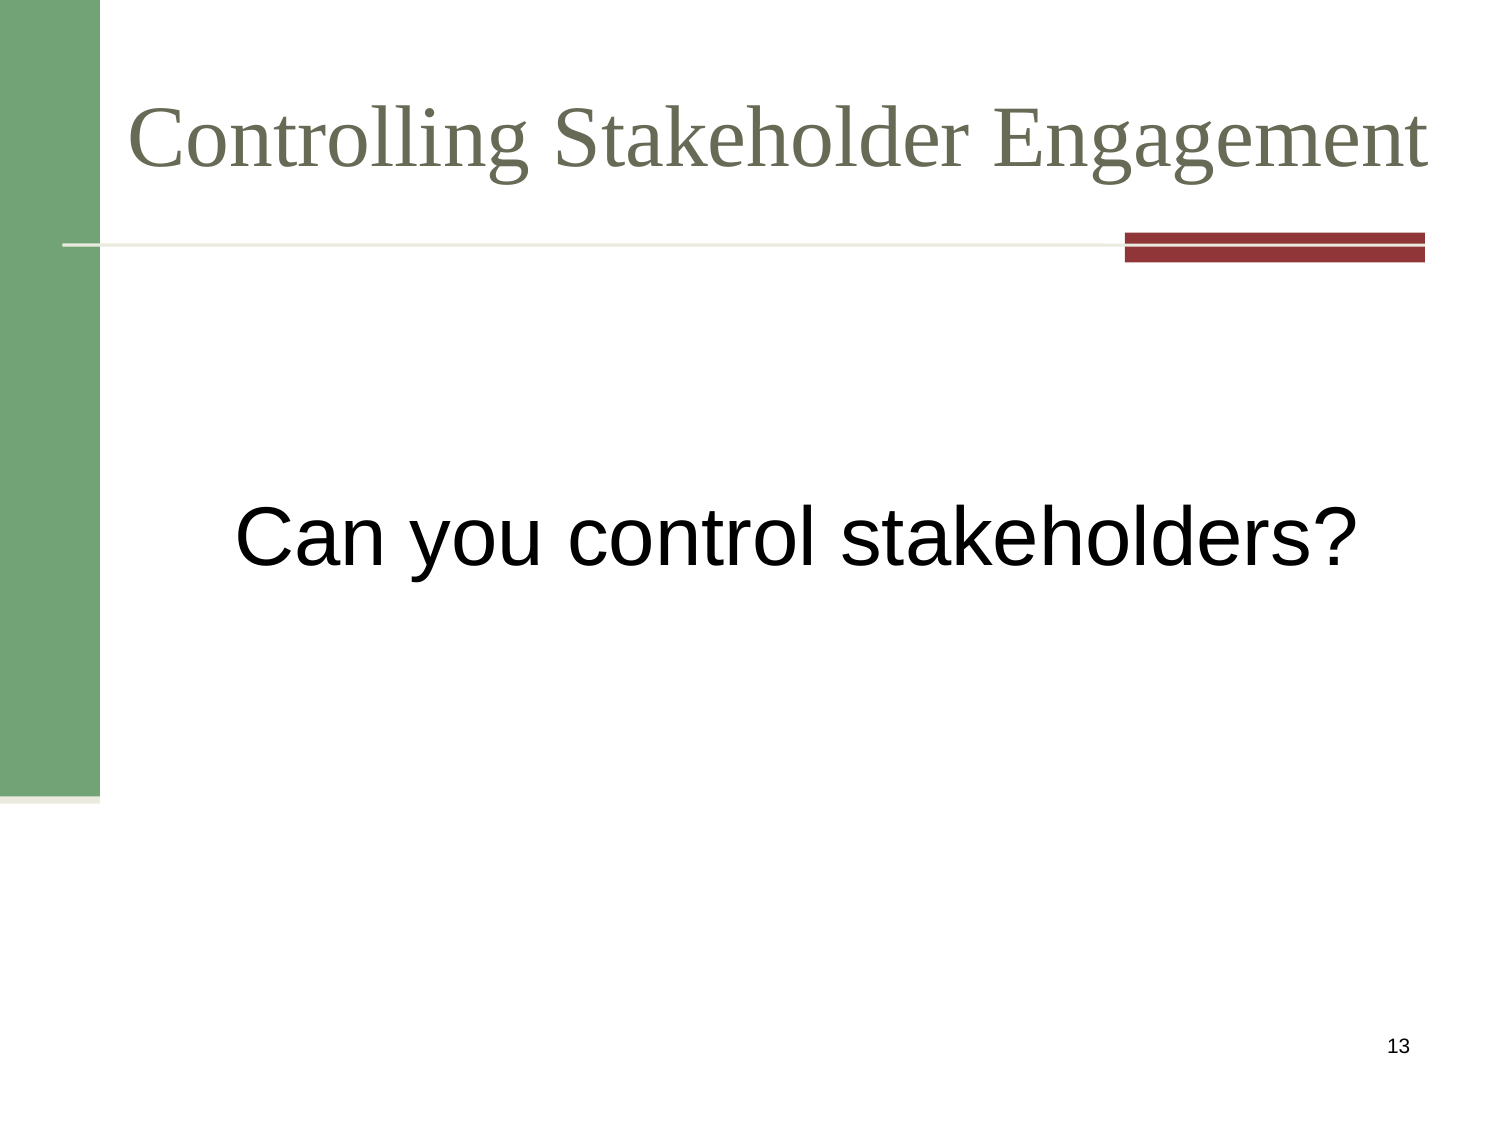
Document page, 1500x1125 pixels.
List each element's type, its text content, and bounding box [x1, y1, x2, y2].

slide_number 13 [1112, 1024, 1426, 1101]
list Can you control stakeholders? [219, 474, 1495, 625]
title Controlling Stakeholder Engagement [112, 37, 1500, 225]
